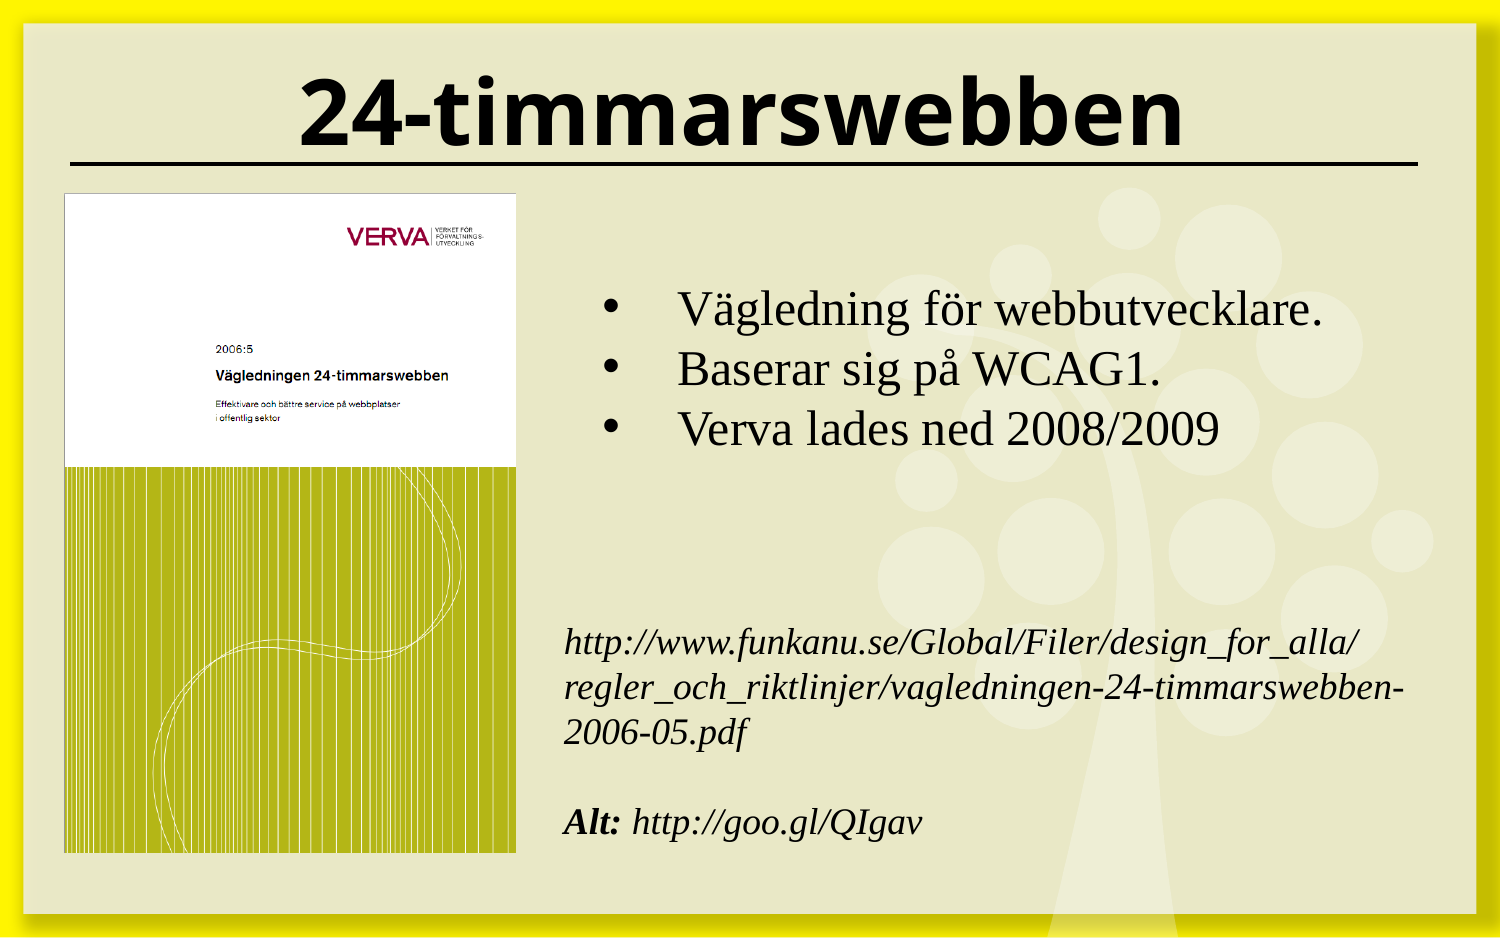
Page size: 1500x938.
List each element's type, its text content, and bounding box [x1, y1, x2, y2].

title 24-timmarswebben [105, 46, 1381, 174]
text_box Vägledning för webbutvecklare. Baserar sig på WCAG1. Verva lades ned 2008/2009 [587, 267, 1339, 463]
picture [64, 193, 516, 853]
text_box http://www.funkanu.se/Global/Filer/design_for_alla/regler_och_riktlinjer/vagledningen-24-timmarswebben-2006-05.pdf Alt: http://goo.gl/QIgav [549, 609, 1459, 850]
